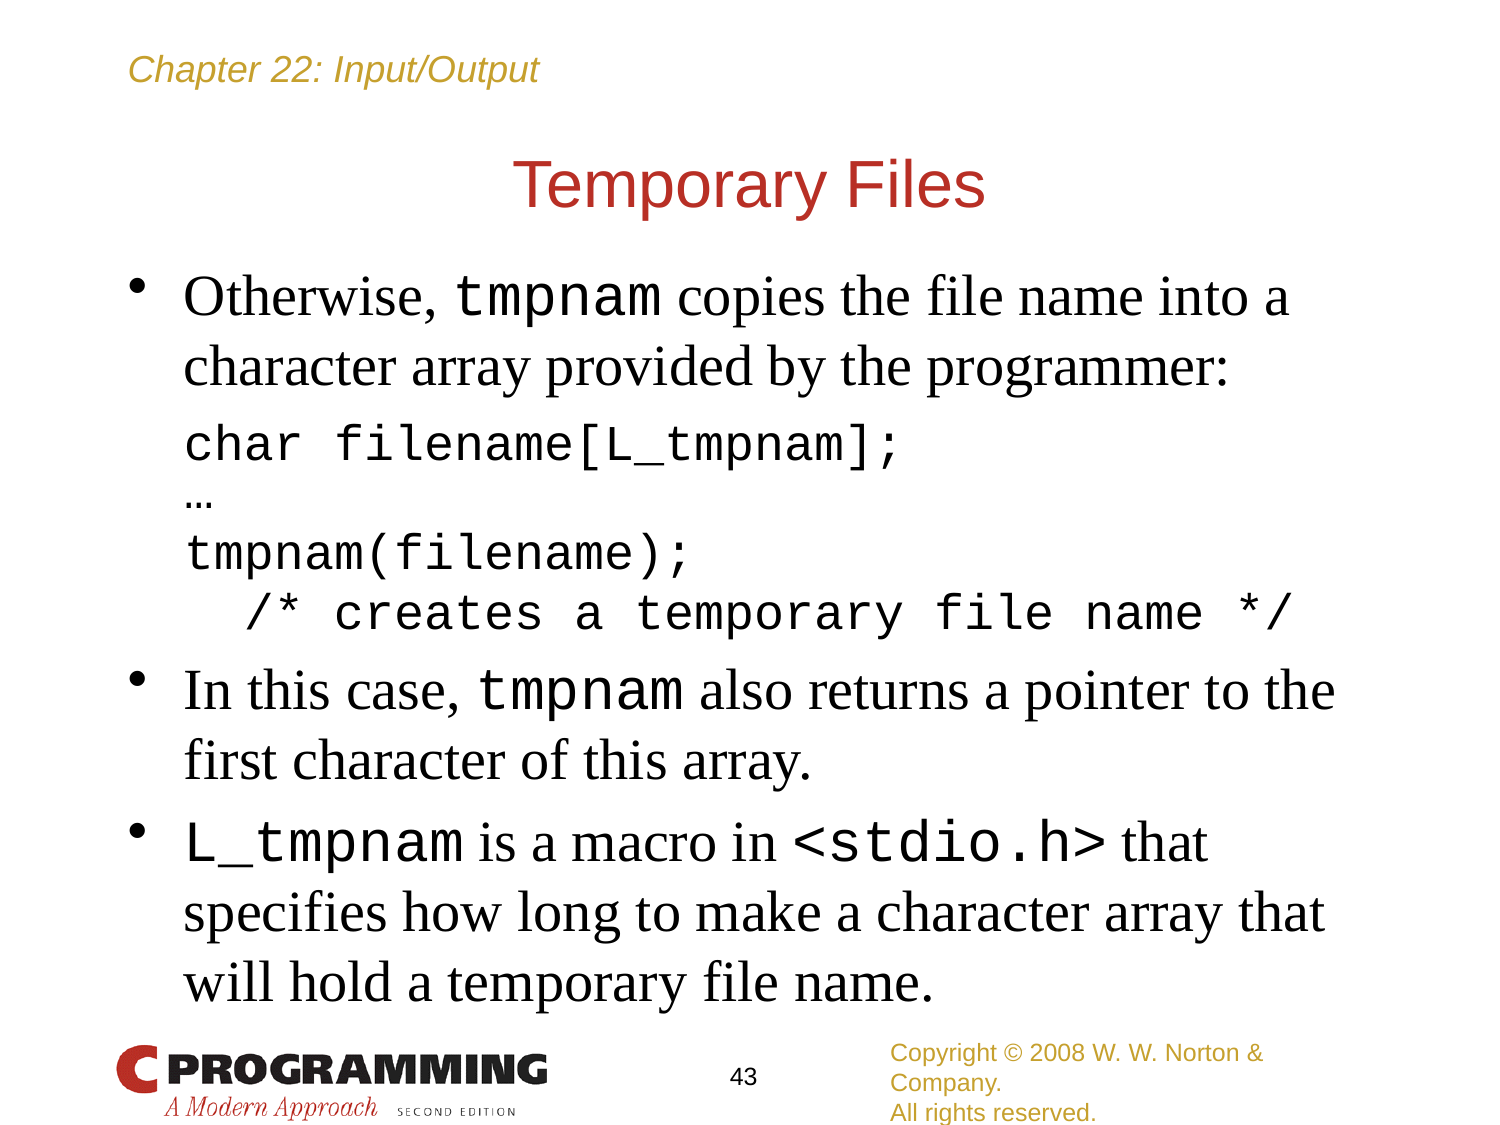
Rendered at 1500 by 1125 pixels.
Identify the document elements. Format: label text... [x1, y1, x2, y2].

footer Copyright © 2008 W. W. Norton & Company. All rights reserved. [874, 1043, 1388, 1119]
picture [112, 1041, 550, 1123]
slide_number 43 [687, 1049, 801, 1101]
list Otherwise, tmpnam copies the file name into a character array provided by the programmer: char filename[L_tmpnam]; … tmpnam(filename); /* creates a temporary file name */ In this case, tmpnam also returns a pointer to the first character of this array. L_tmpnam is a macro in <stdio.h> that specifies how long to make a character array that will hold a temporary file name. [112, 249, 1388, 1038]
title Temporary Files [112, 125, 1388, 238]
